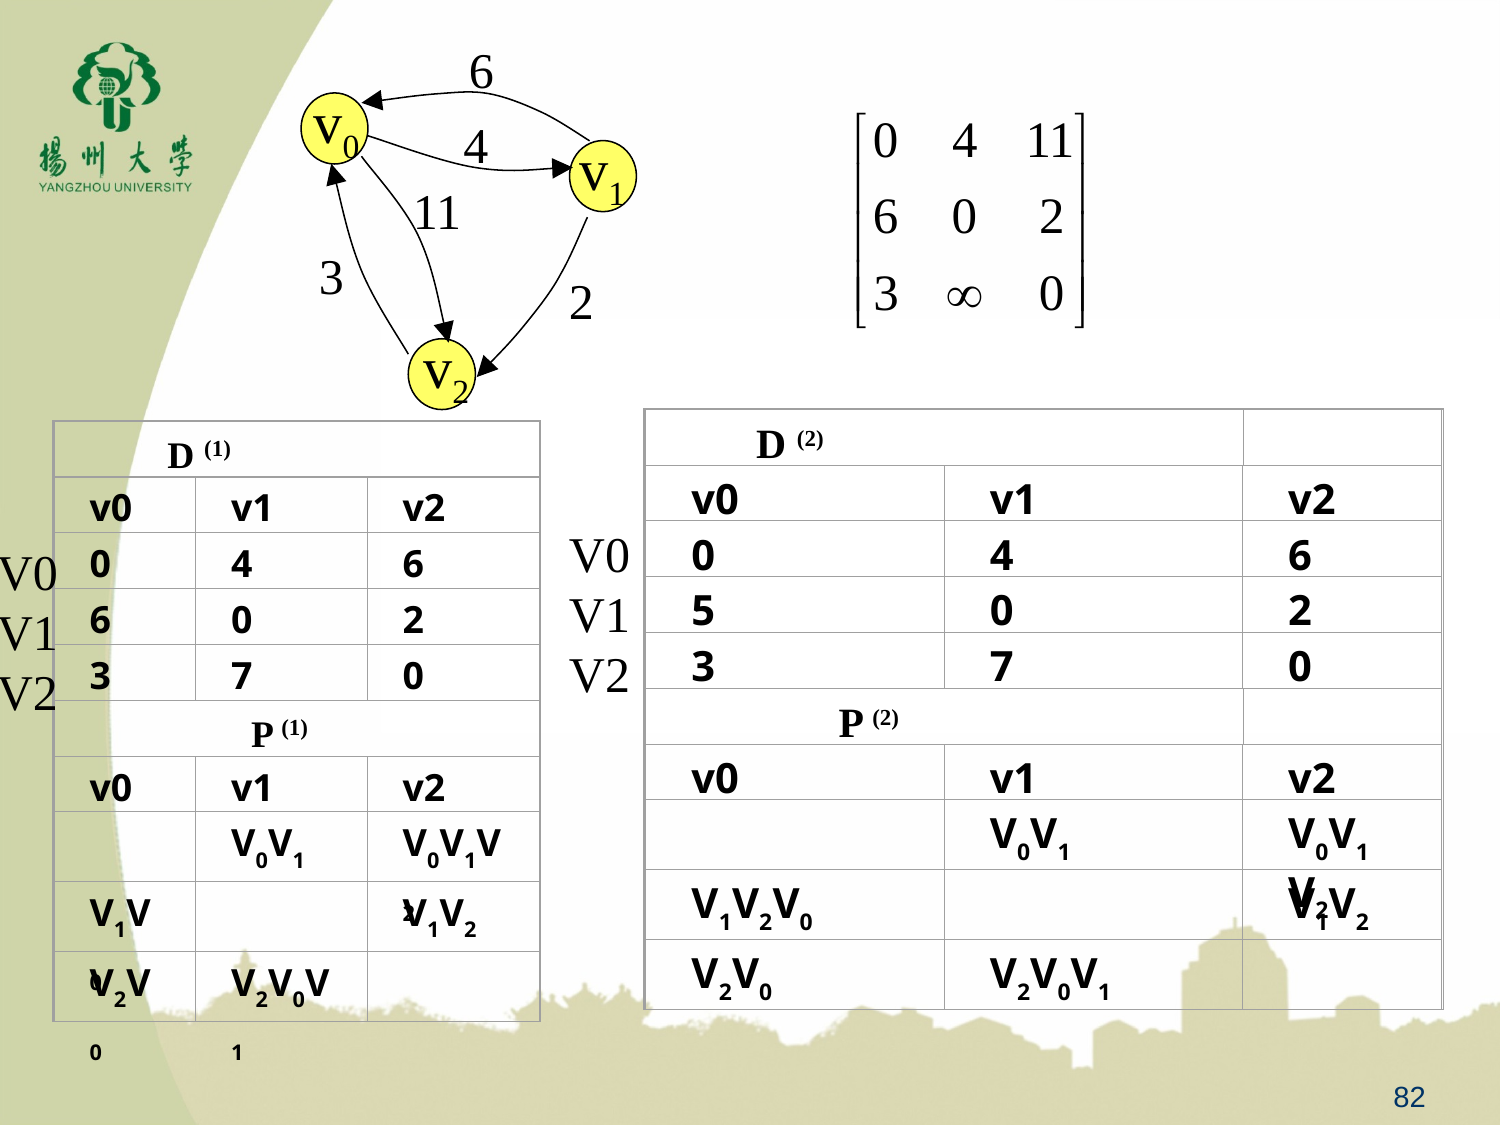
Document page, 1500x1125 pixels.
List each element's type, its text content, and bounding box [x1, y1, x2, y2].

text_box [300, 30, 675, 414]
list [844, 101, 1105, 341]
text_box V0 V1 V2 [554, 515, 643, 710]
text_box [643, 408, 1444, 1010]
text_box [53, 420, 541, 1022]
picture [0, 0, 1500, 1125]
text_box V0 V1 V2 [0, 532, 53, 728]
slide_number 82 [1080, 1045, 1442, 1122]
